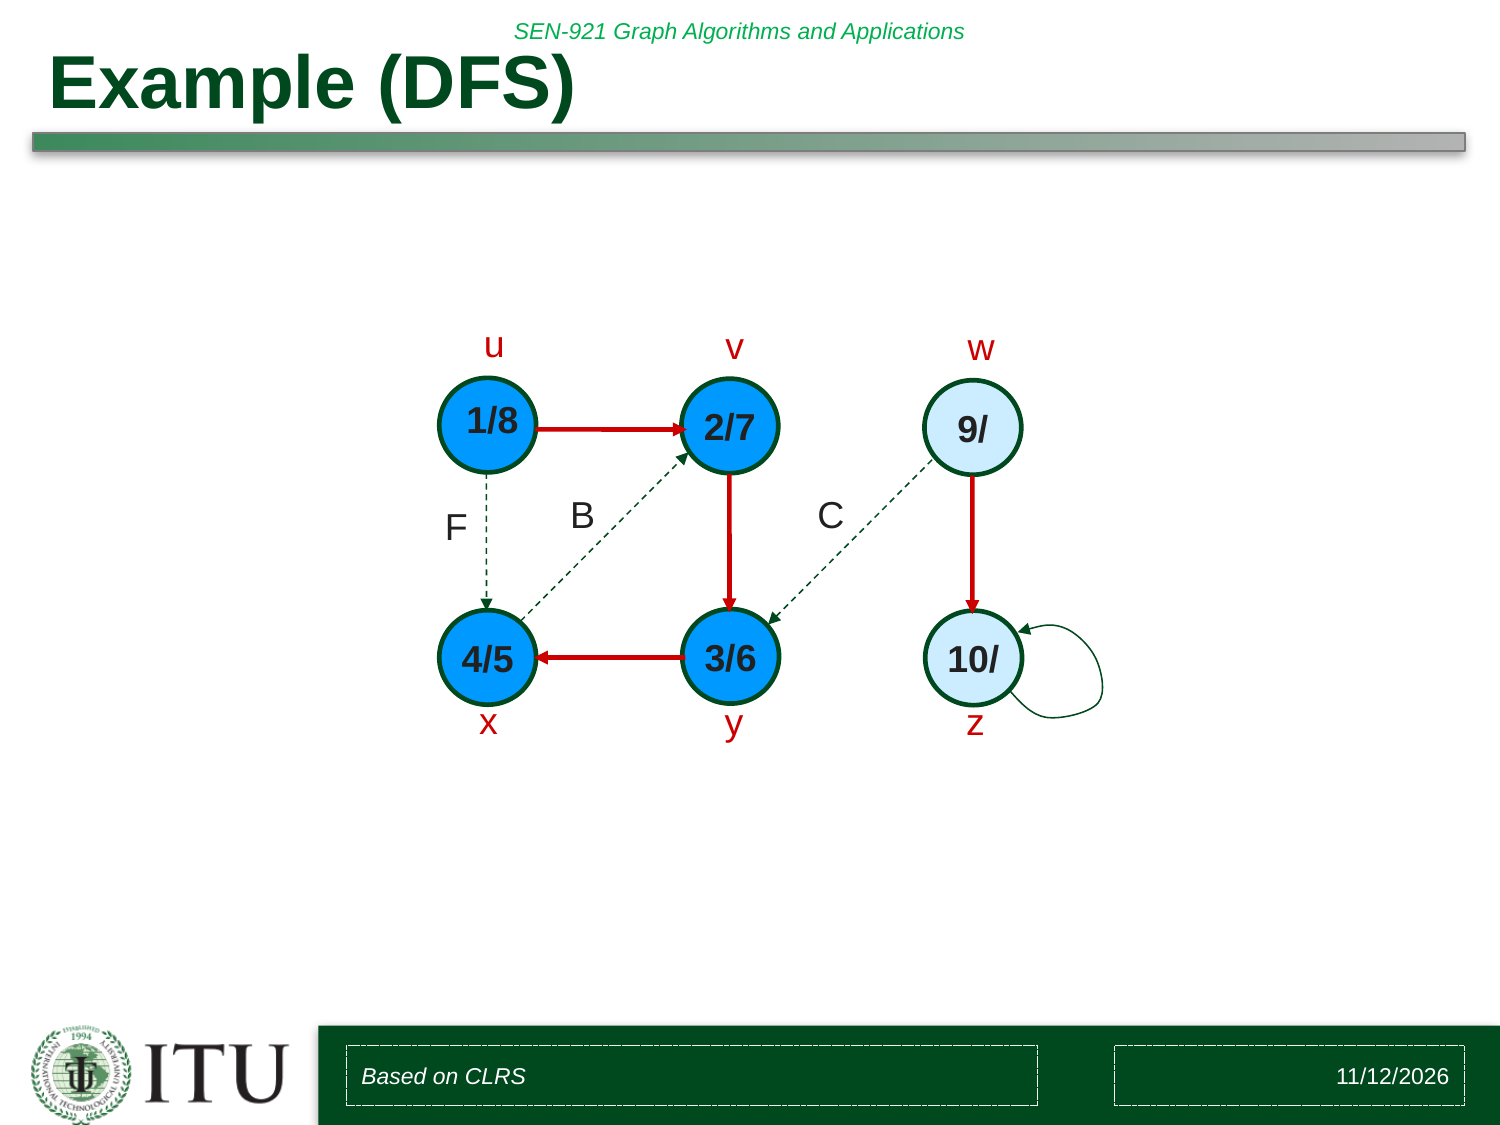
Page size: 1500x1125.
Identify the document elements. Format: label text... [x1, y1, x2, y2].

text_box 9/ [924, 380, 1022, 475]
text_box u [469, 312, 520, 373]
text_box 1/8 [451, 388, 534, 448]
text_box B [555, 484, 610, 544]
text_box [457, 377, 518, 388]
text_box x [464, 689, 513, 749]
text_box w [952, 315, 1010, 376]
text_box [533, 651, 686, 664]
text_box [767, 611, 782, 625]
text_box C [802, 484, 860, 544]
title Example (DFS) [33, 24, 1465, 134]
text_box 4/5 [466, 610, 537, 698]
text_box z [951, 690, 1000, 750]
text_box 10/ [925, 610, 1016, 700]
text_box y [709, 690, 759, 751]
text_box v [710, 314, 760, 374]
text_box [480, 595, 493, 611]
text_box [675, 452, 689, 466]
text_box F [430, 495, 483, 556]
text_box [1008, 622, 1103, 718]
text_box 2/7 [681, 378, 779, 474]
text_box [966, 475, 979, 615]
text_box [535, 423, 687, 436]
text_box [723, 474, 736, 613]
text_box [439, 394, 531, 473]
text_box 3/6 [682, 609, 780, 699]
footer Based on CLRS [346, 1045, 1038, 1106]
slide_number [1114, 1045, 1465, 1106]
text_box [454, 615, 486, 691]
text_box 4/5 [439, 623, 464, 699]
